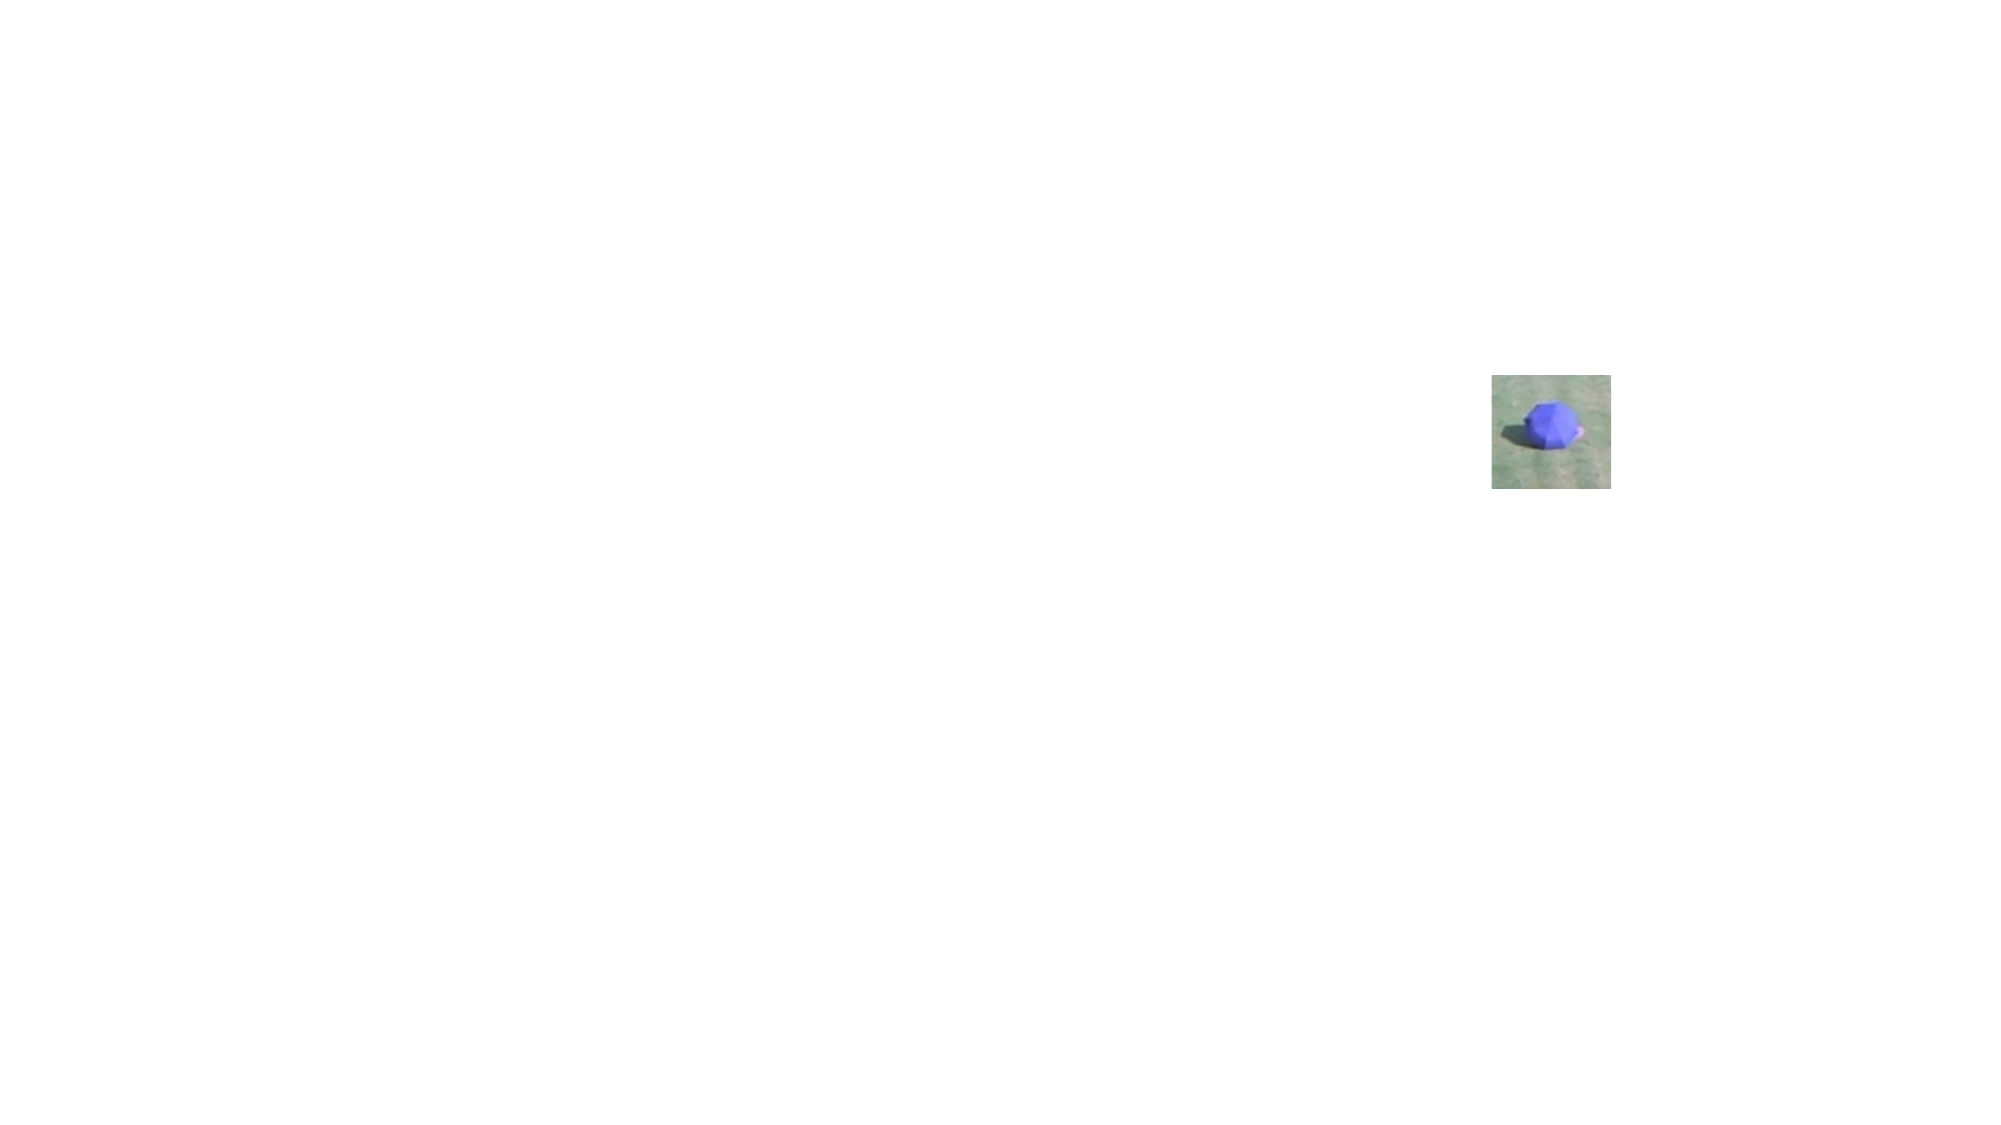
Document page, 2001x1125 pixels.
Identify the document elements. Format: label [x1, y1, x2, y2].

picture [1491, 375, 1612, 489]
